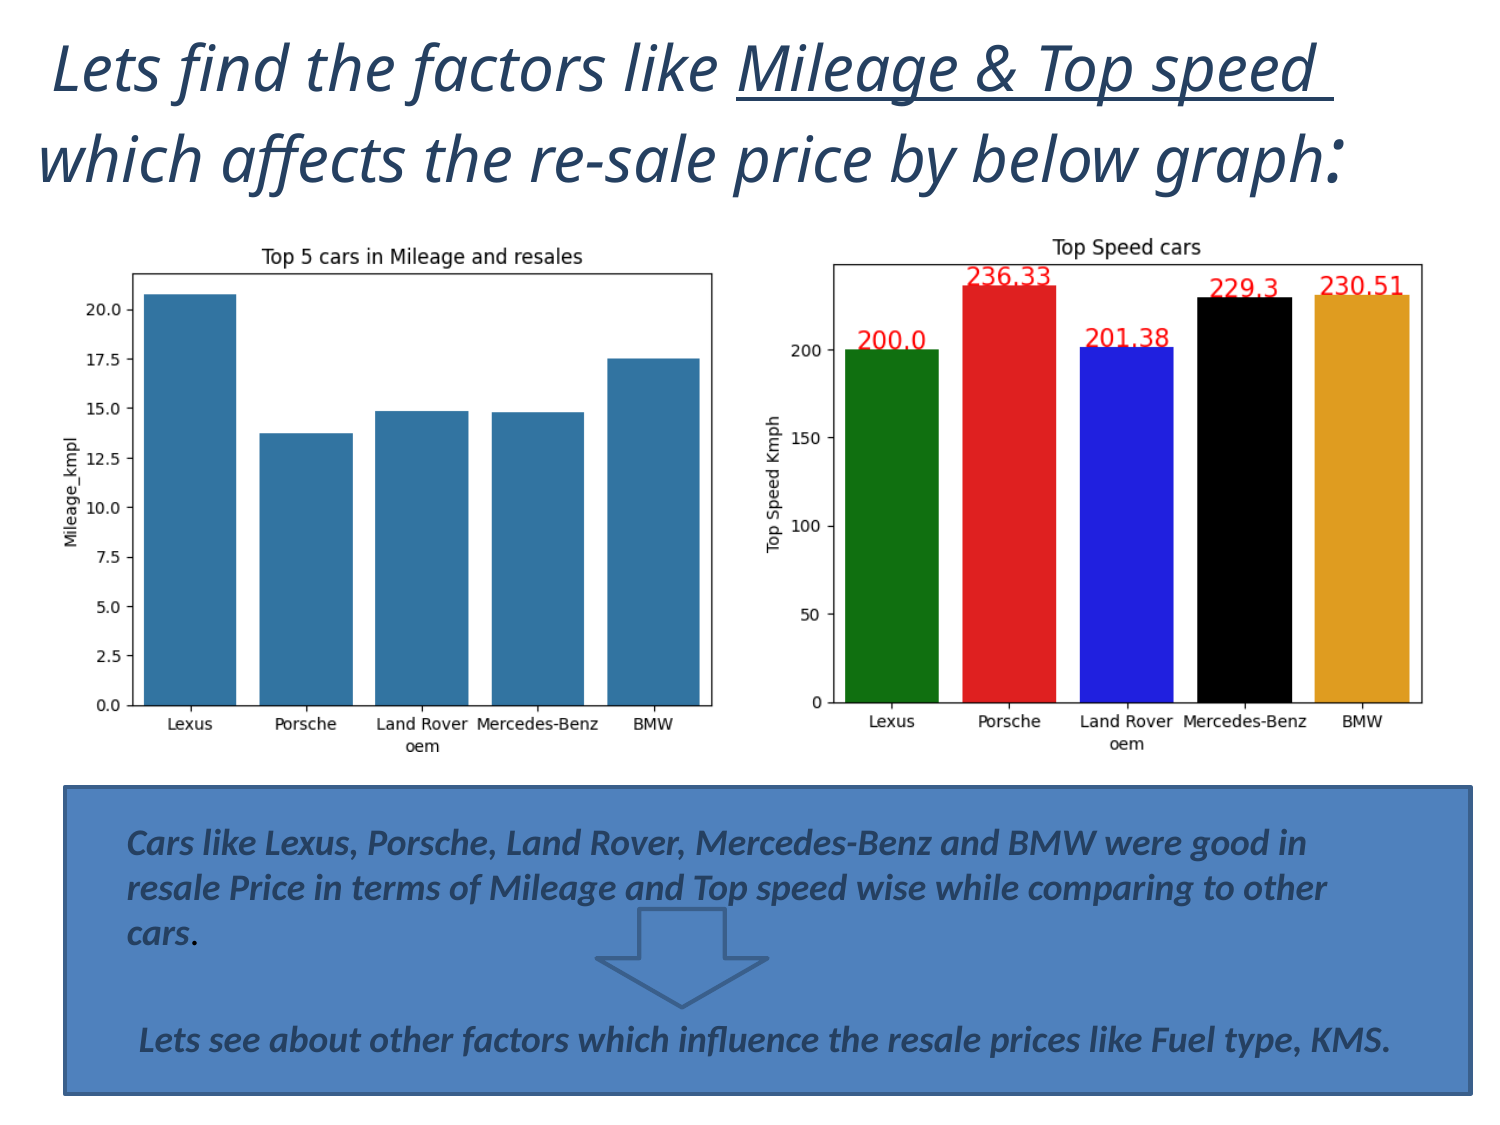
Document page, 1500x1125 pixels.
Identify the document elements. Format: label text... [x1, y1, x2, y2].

text_box Cars like Lexus, Porsche, Land Rover, Mercedes-Benz and BMW were good in resale Price in terms of Mileage and Top speed wise while comparing to other cars. [112, 810, 1424, 1051]
text_box [63, 785, 1473, 1096]
text_box [594, 906, 770, 1007]
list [52, 243, 716, 753]
title Lets find the factors like Mileage & Top speed which affects the re-sale price by below graph: [17, 19, 1368, 207]
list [761, 231, 1425, 765]
text_box Lets see about other factors which influence the resale prices like Fuel type, KMS. [123, 1007, 1412, 1068]
